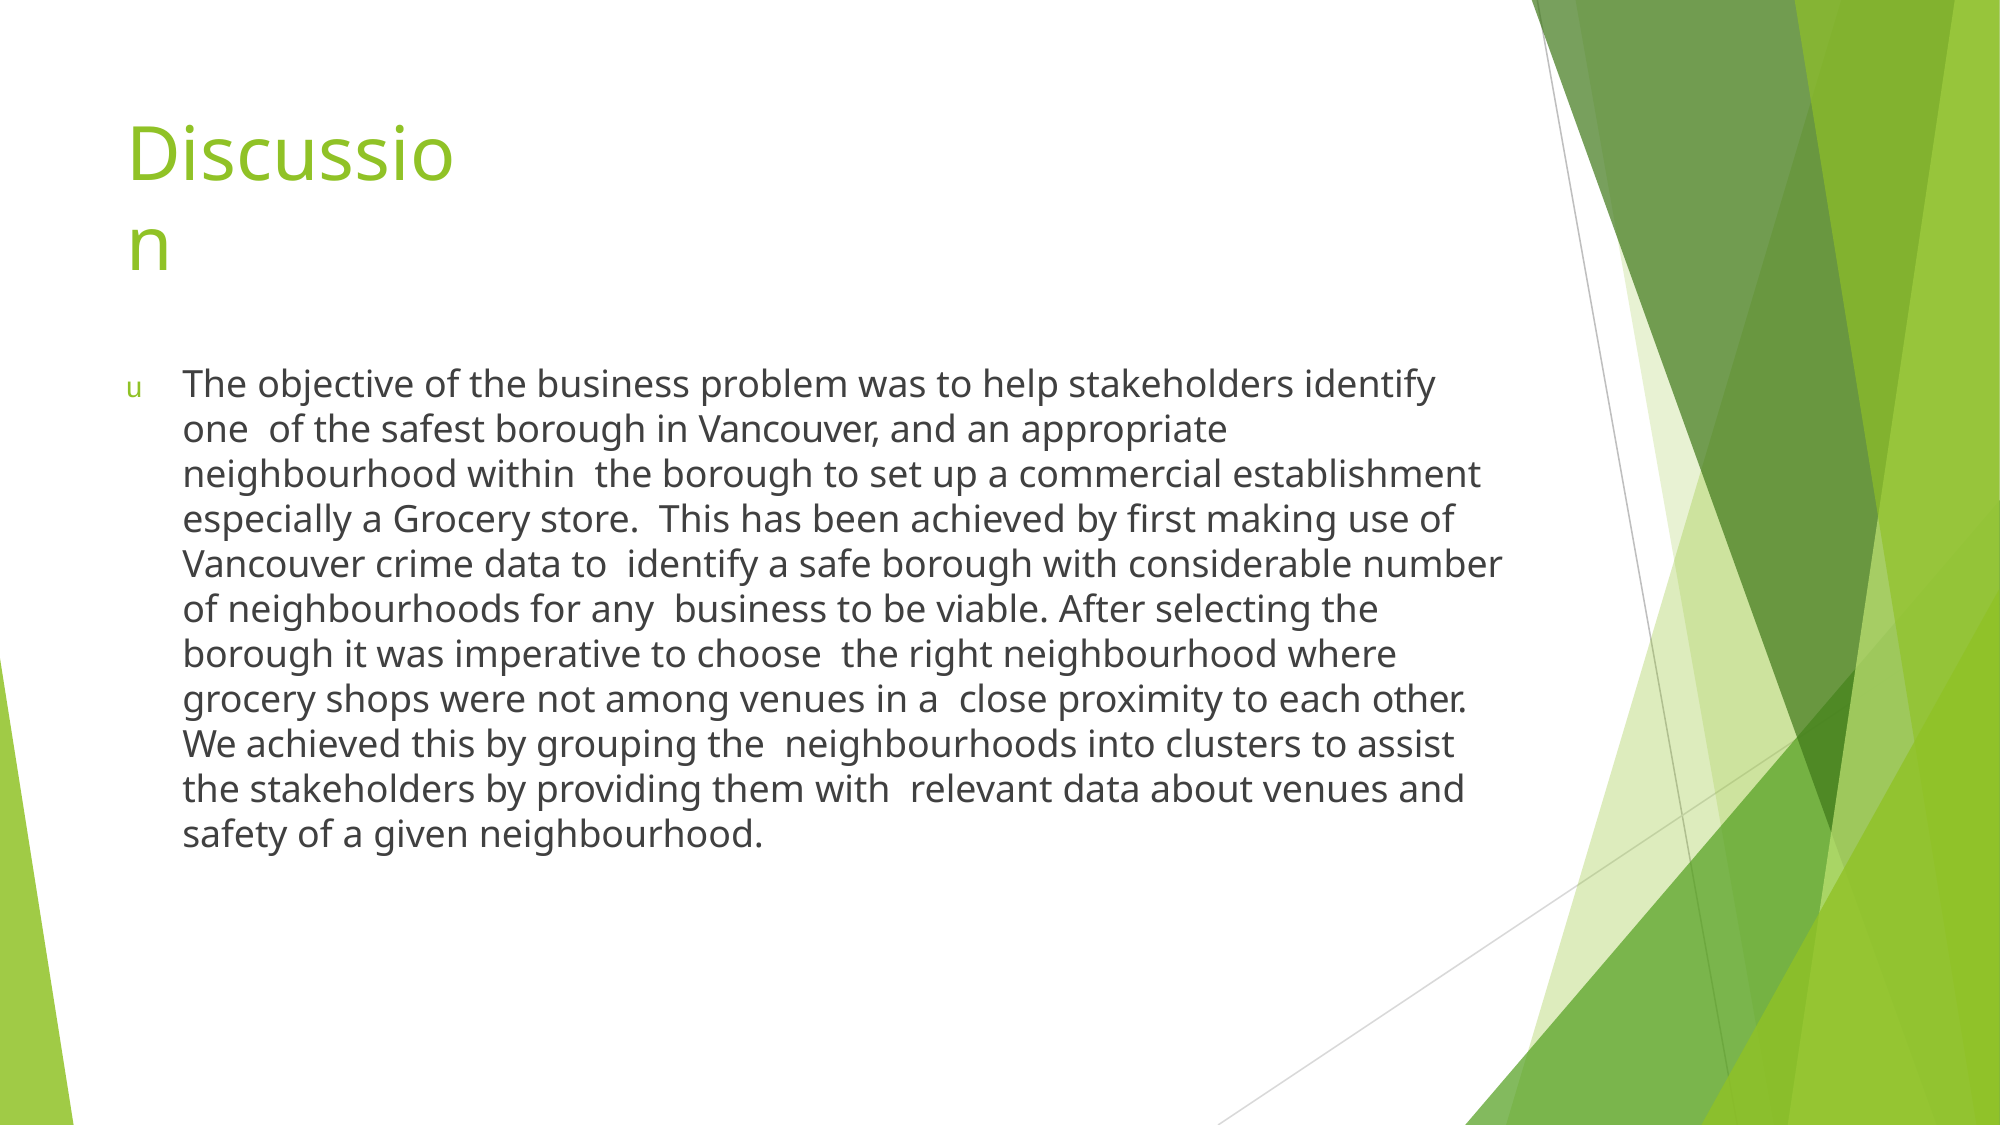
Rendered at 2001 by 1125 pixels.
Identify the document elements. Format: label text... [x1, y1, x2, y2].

text_box u The objective of the business problem was to help stakeholders identify one of the safest borough in Vancouver, and an appropriate neighbourhood within the borough to set up a commercial establishment especially a Grocery store. This has been achieved by first making use of Vancouver crime data to identify a safe borough with considerable number of neighbourhoods for any business to be viable. After selecting the borough it was imperative to choose the right neighbourhood where grocery shops were not among venues in a close proximity to each other. We achieved this by grouping the neighbourhoods into clusters to assist the stakeholders by providing them with relevant data about venues and safety of a given neighbourhood. [123, 357, 1506, 855]
title Discussion [124, 103, 469, 294]
